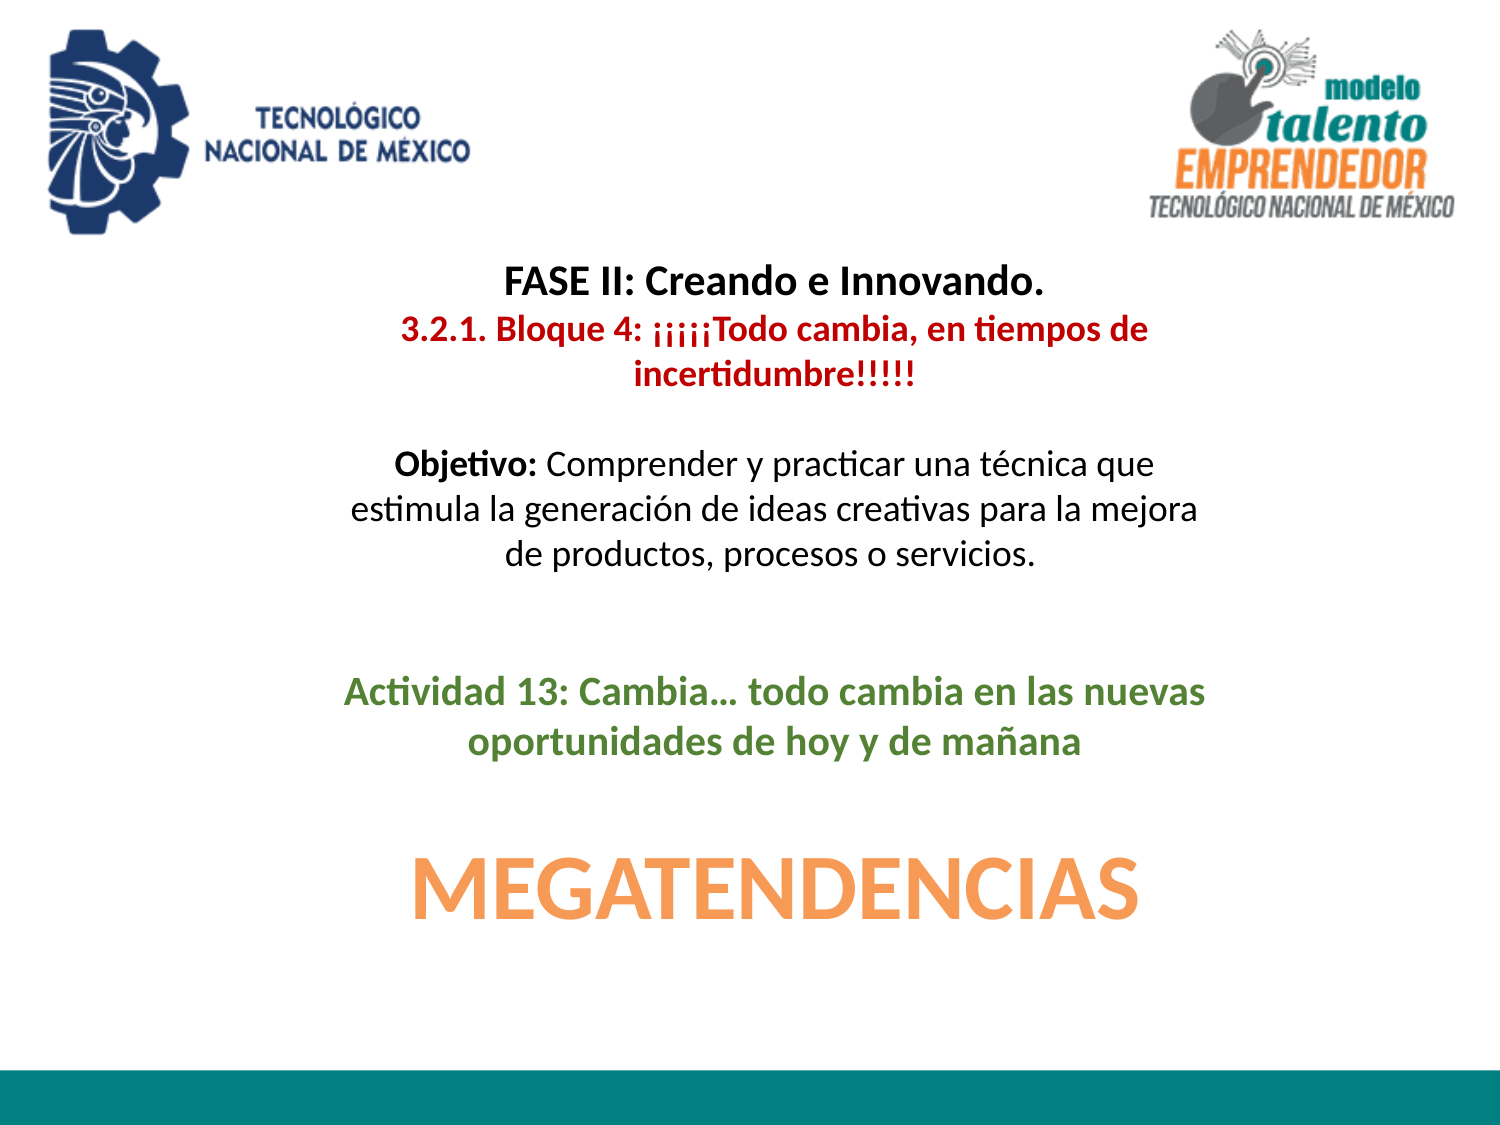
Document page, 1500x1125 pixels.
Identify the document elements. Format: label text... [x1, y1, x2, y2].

subtitle MEGATENDENCIAS [381, 831, 1169, 999]
picture [0, 21, 1500, 244]
text_box [0, 1069, 1500, 1125]
text_box FASE II: Creando e Innovando. 3.2.1. Bloque 4: ¡¡¡¡¡Todo cambia, en tiempos de incertidumbre!!!!! Objetivo: Comprender y practicar una técnica que estimula la generación de ideas creativas para la mejora de productos, procesos o servicios. Actividad 13: Cambia… todo cambia en las nuevas oportunidades de hoy y de mañana [332, 246, 1218, 770]
